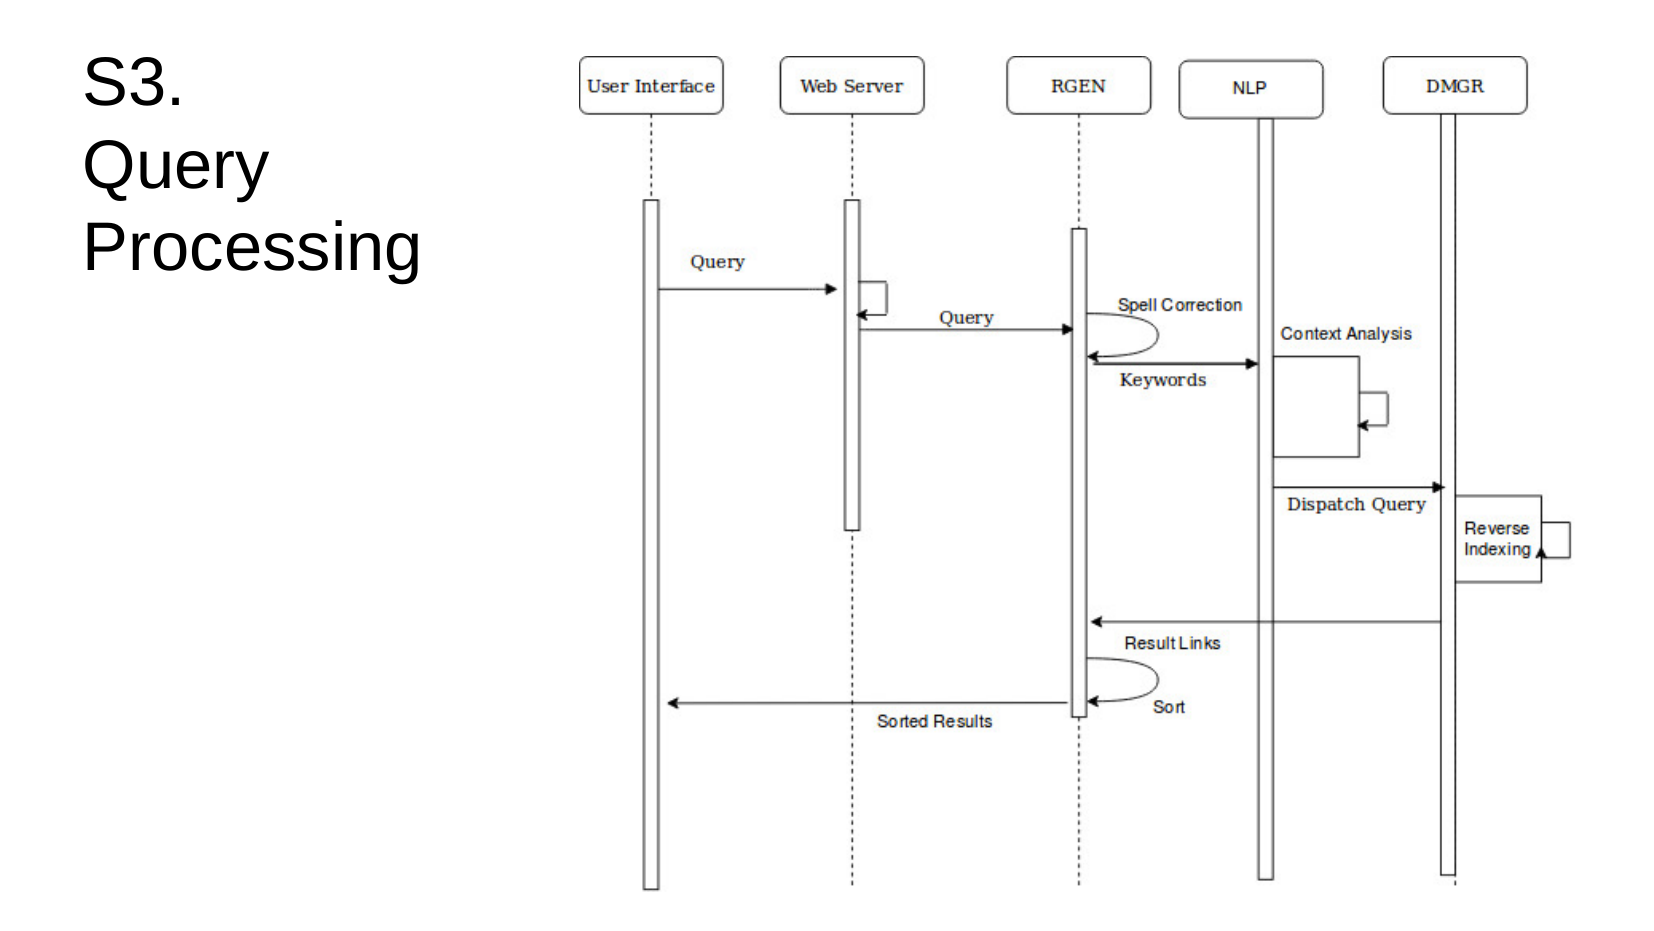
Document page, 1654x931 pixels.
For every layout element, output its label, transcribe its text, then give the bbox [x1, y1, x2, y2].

text_box S3. Query Processing [82, 36, 508, 461]
picture [579, 56, 1584, 893]
